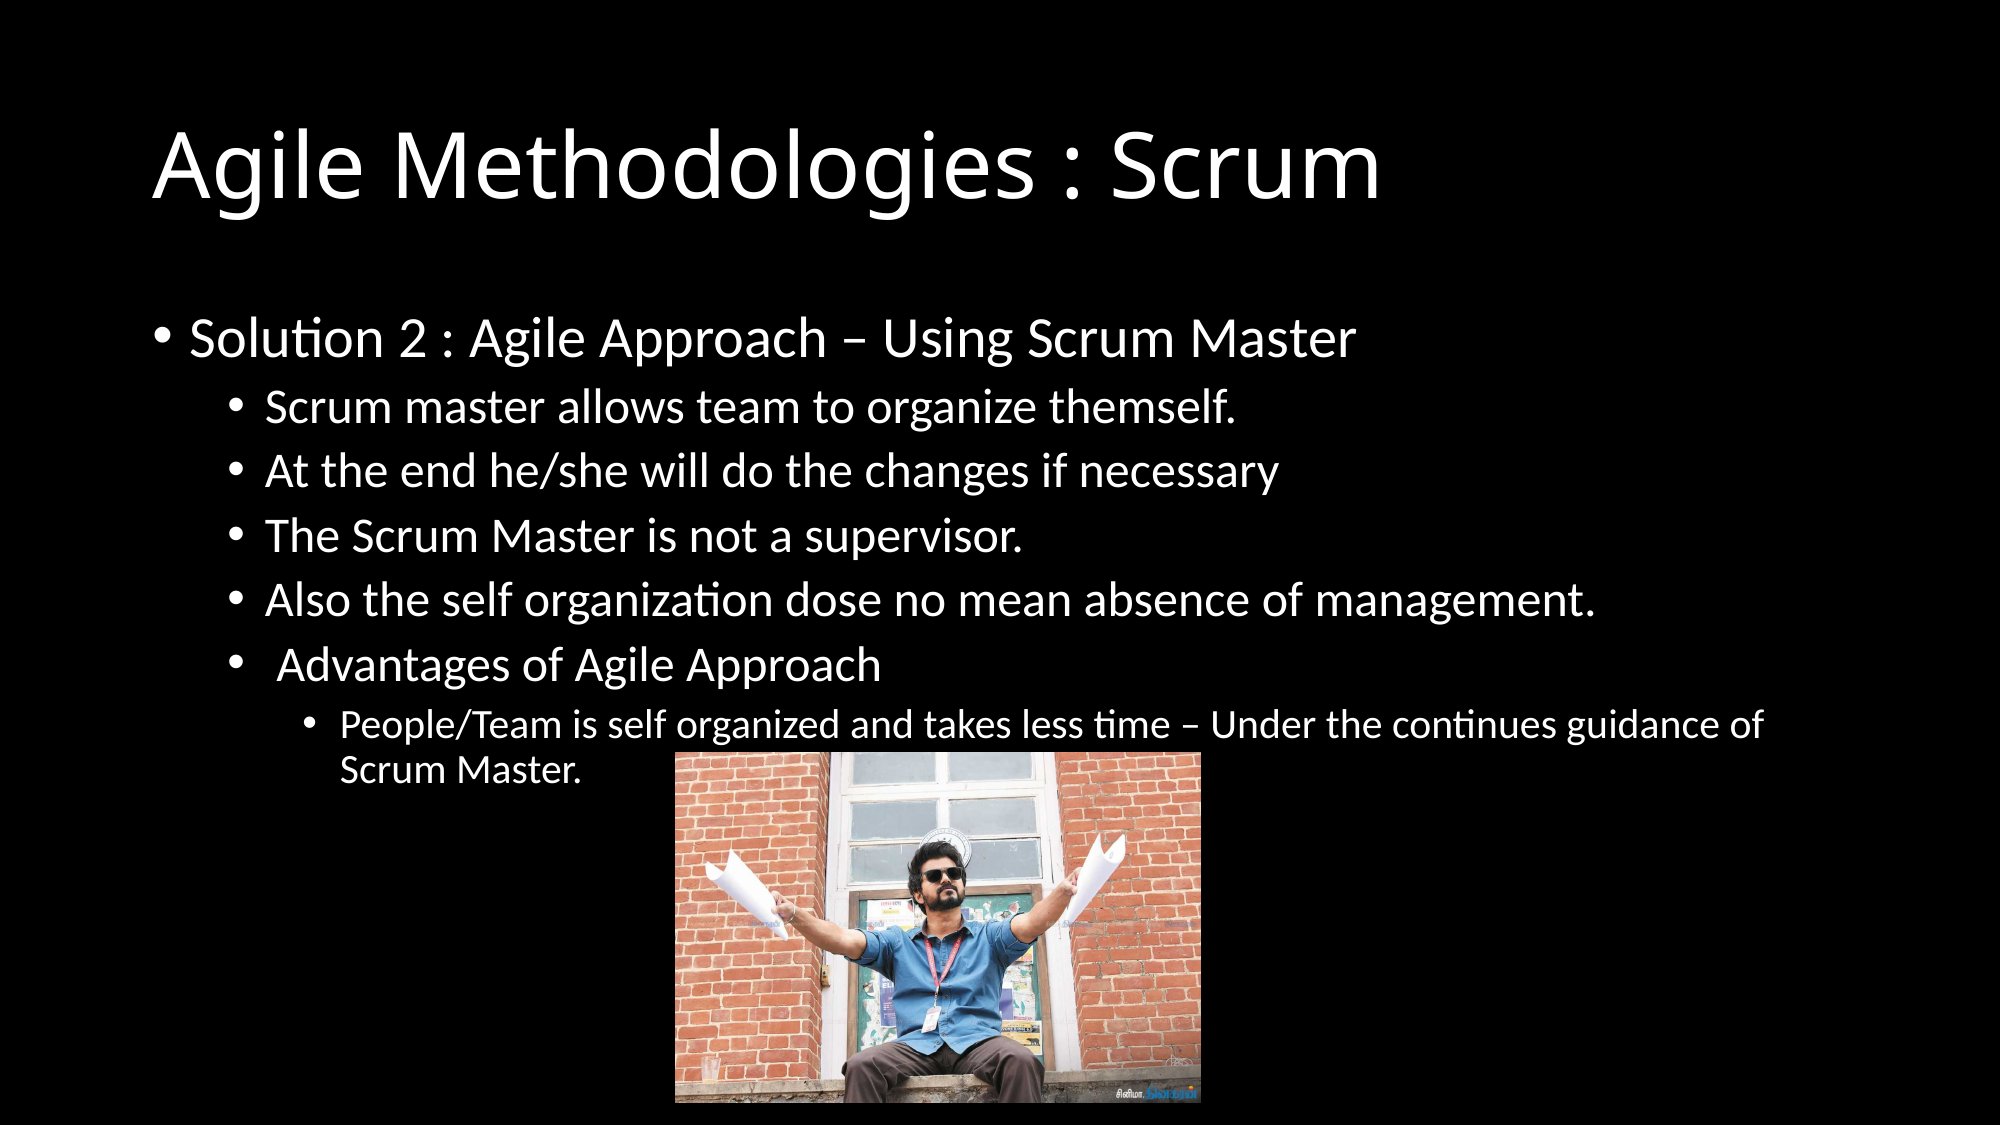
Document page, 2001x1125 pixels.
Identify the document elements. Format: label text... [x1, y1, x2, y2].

title Agile Methodologies : Scrum [137, 59, 1863, 278]
picture [675, 752, 1201, 1103]
list Solution 2 : Agile Approach – Using Scrum Master Scrum master allows team to organize themself. At the end he/she will do the changes if necessary The Scrum Master is not a supervisor. Also the self organization dose no mean absence of management. Advantages of Agile Approach People/Team is self organized and takes less time – Under the continues guidance of Scrum Master. [137, 299, 1863, 1014]
